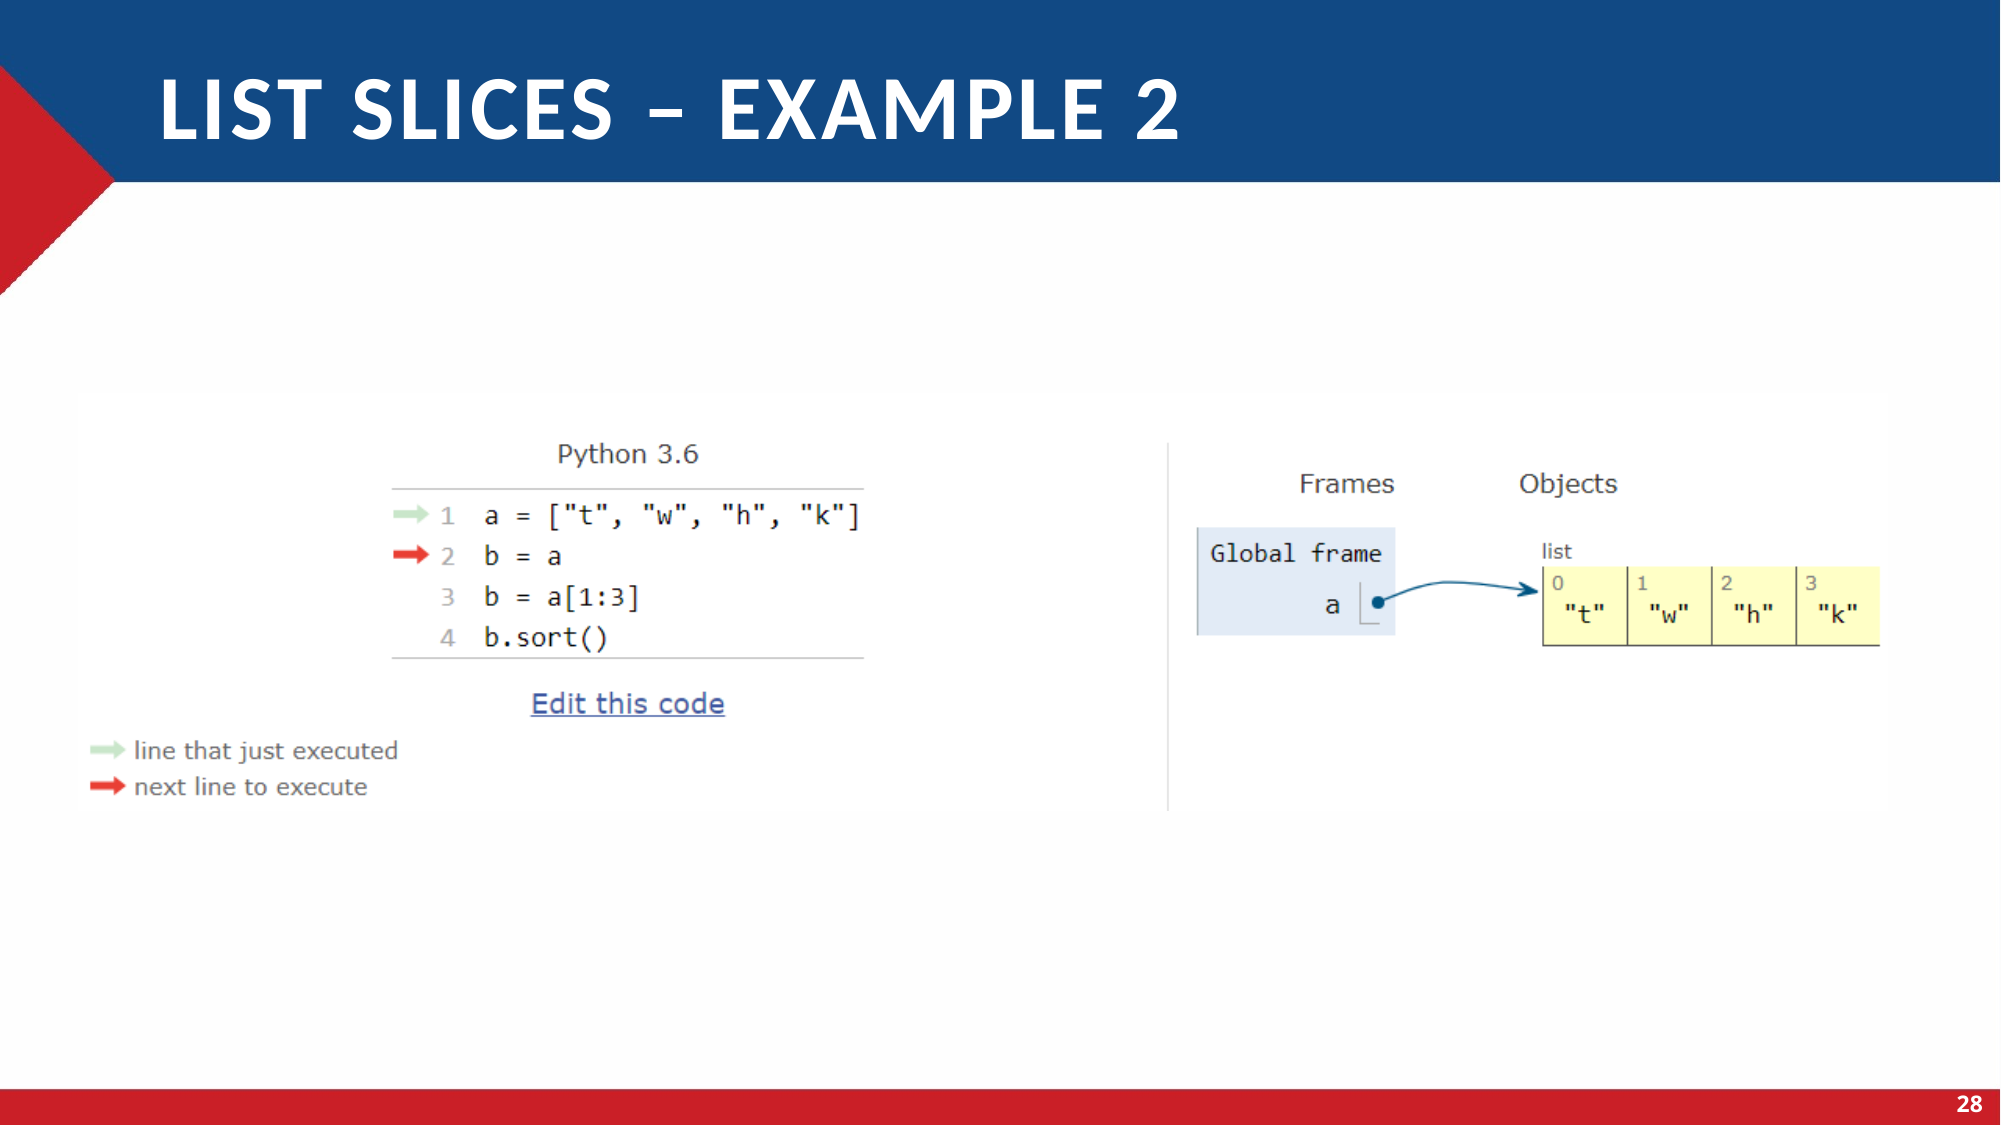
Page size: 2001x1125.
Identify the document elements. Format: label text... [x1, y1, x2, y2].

slide_number 28 [1939, 1085, 2000, 1125]
title List slices – Example 2 [127, 45, 1890, 176]
picture [0, 0, 2001, 1125]
